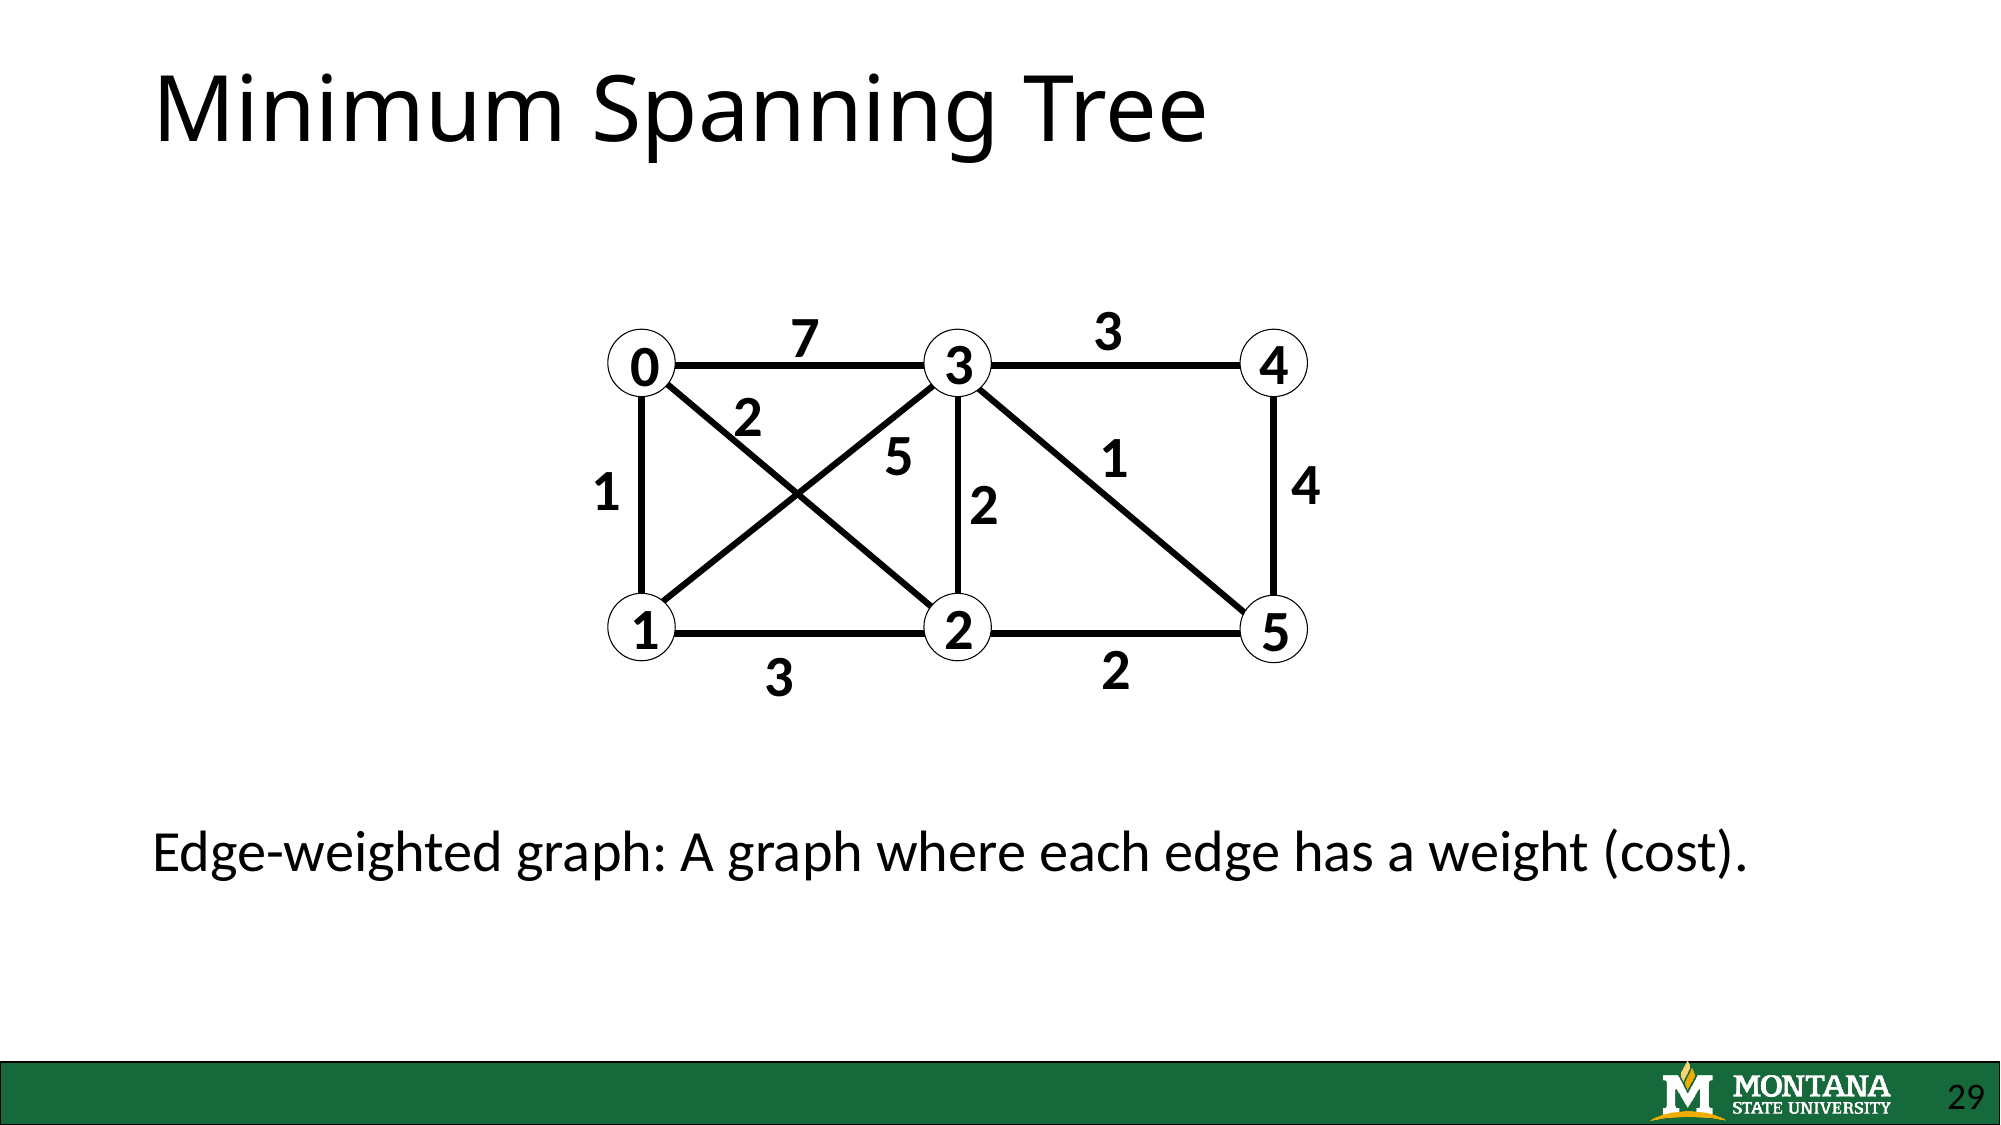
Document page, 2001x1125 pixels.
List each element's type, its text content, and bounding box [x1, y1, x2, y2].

text_box Edge-weighted graph: A graph where each edge has a weight (cost). [137, 805, 1887, 916]
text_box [576, 285, 1369, 717]
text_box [0, 1060, 2000, 1125]
picture [1649, 1060, 1891, 1122]
title Minimum Spanning Tree [137, 3, 1863, 221]
